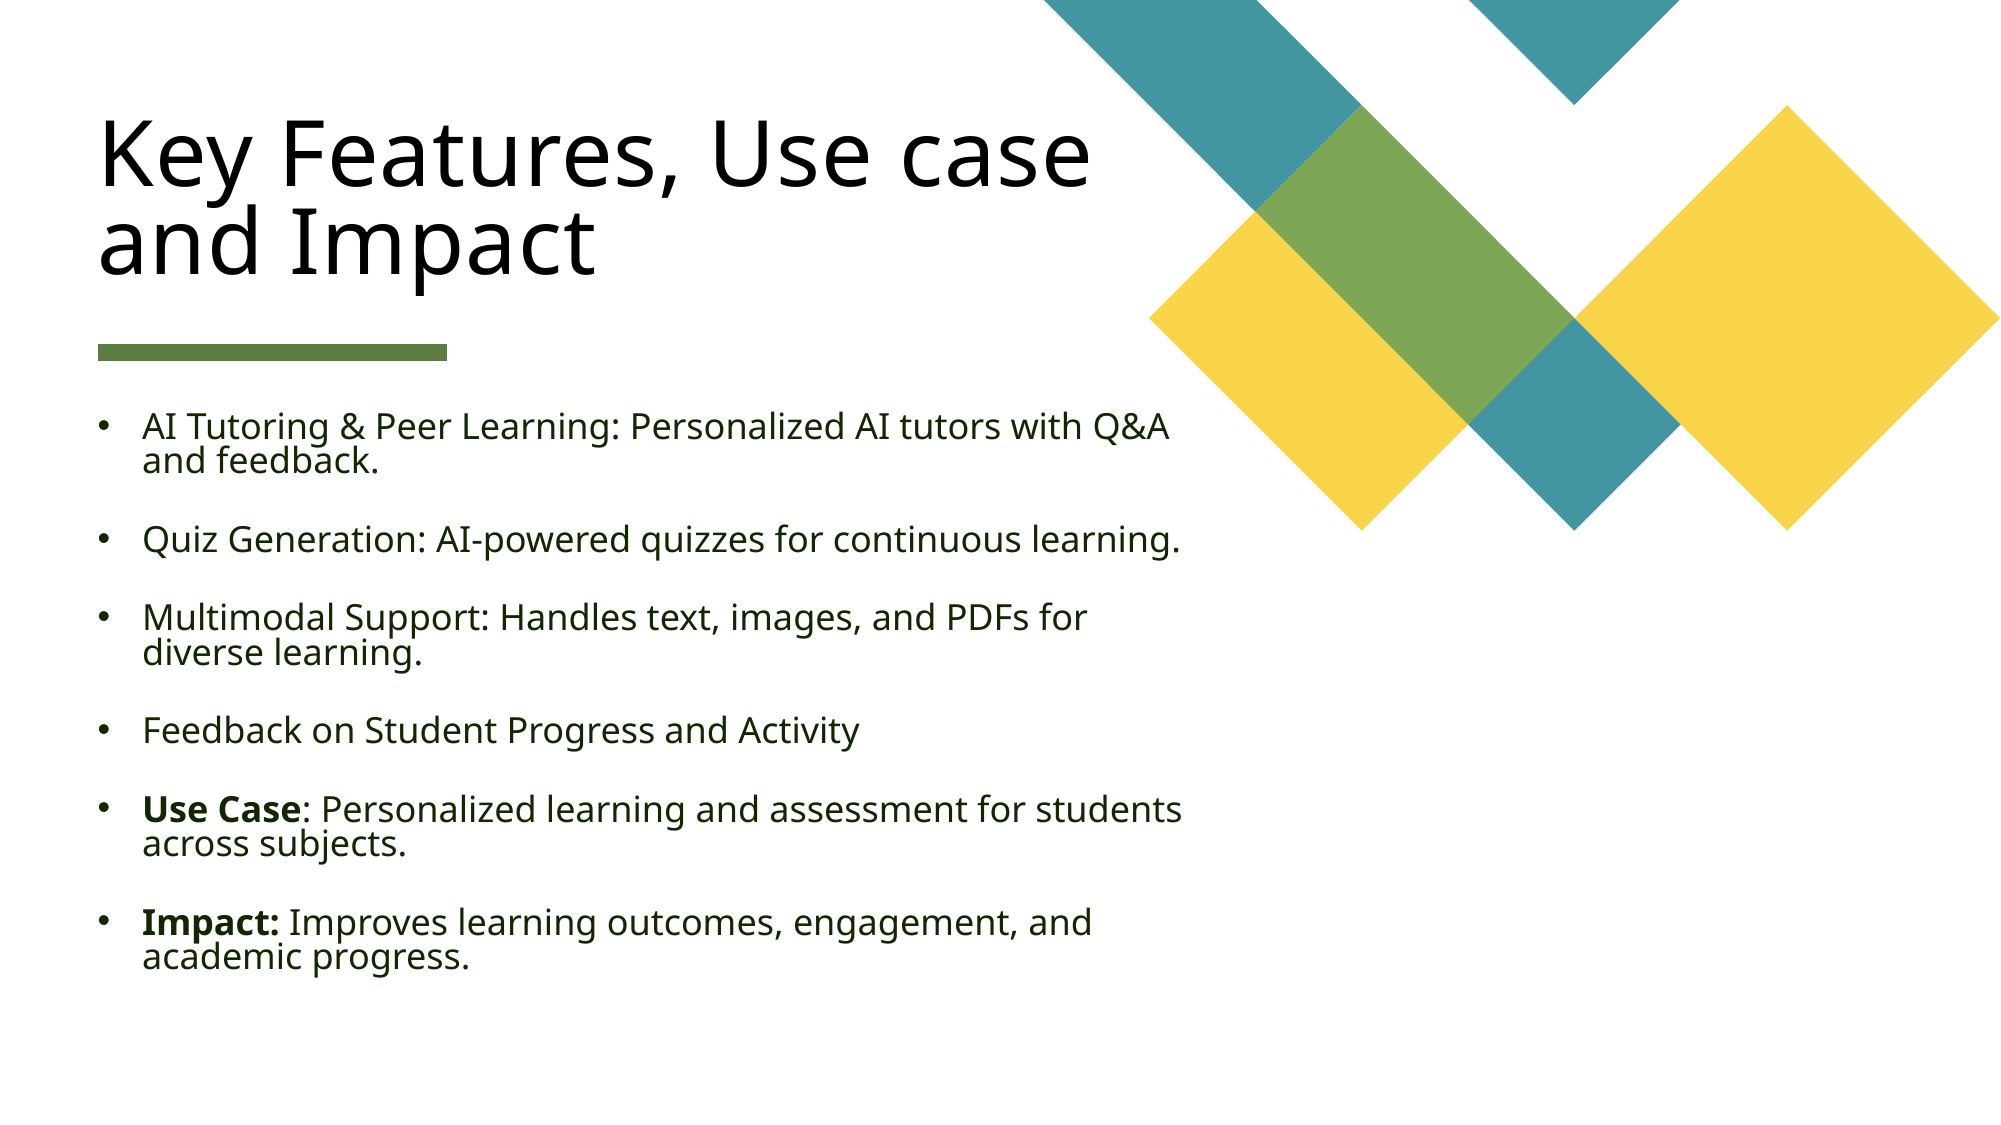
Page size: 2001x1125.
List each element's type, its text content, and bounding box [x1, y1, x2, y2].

title Key Features, Use case and Impact [97, 31, 1211, 293]
list AI Tutoring & Peer Learning: Personalized AI tutors with Q&A and feedback. Quiz Generation: AI-powered quizzes for continuous learning. Multimodal Support: Handles text, images, and PDFs for diverse learning. Feedback on Student Progress and Activity Use Case: Personalized learning and assessment for students across subjects. Impact: Improves learning outcomes, engagement, and academic progress. [97, 374, 1211, 983]
